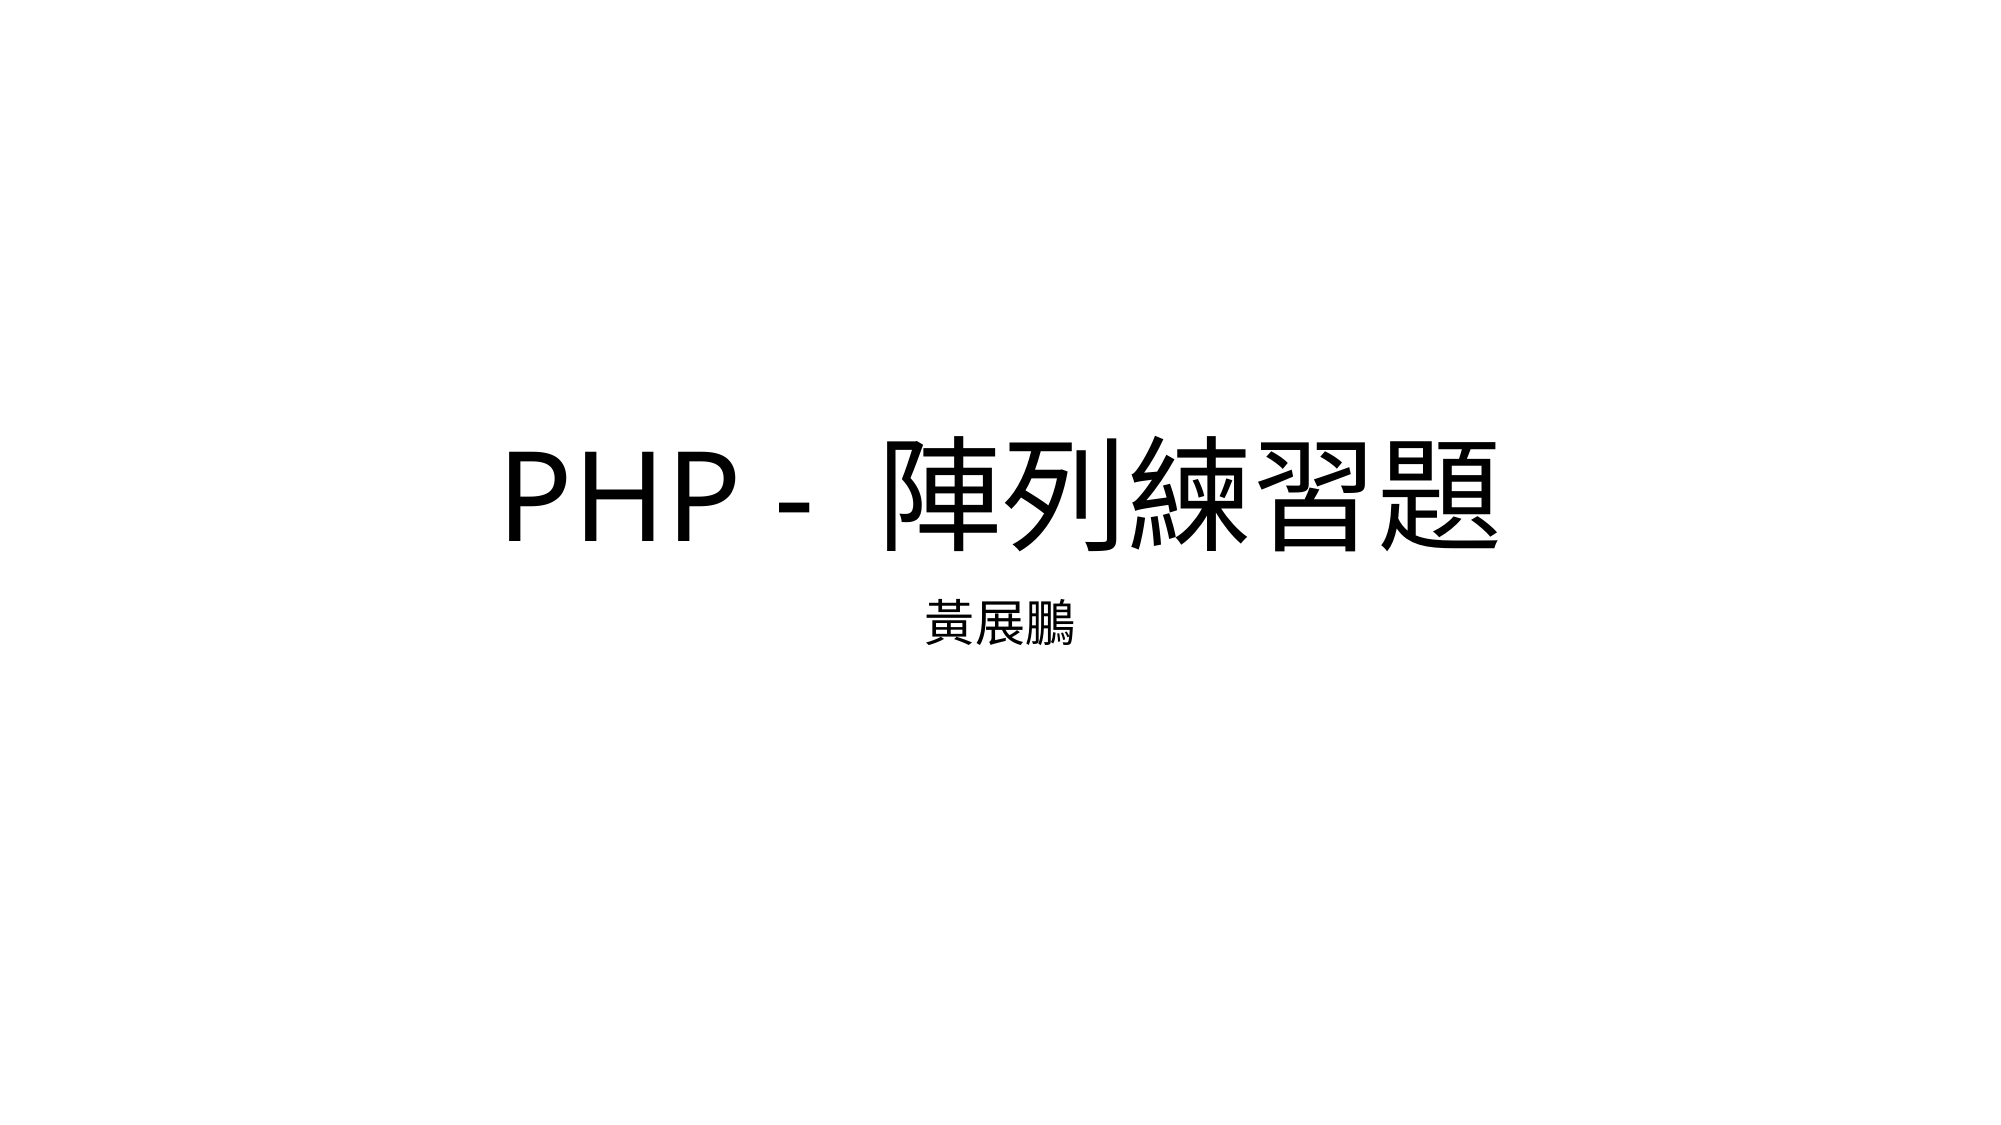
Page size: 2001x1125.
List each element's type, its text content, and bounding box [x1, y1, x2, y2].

subtitle 黃展鵬 [249, 590, 1750, 863]
title PHP - 陣列練習題 [249, 184, 1750, 576]
